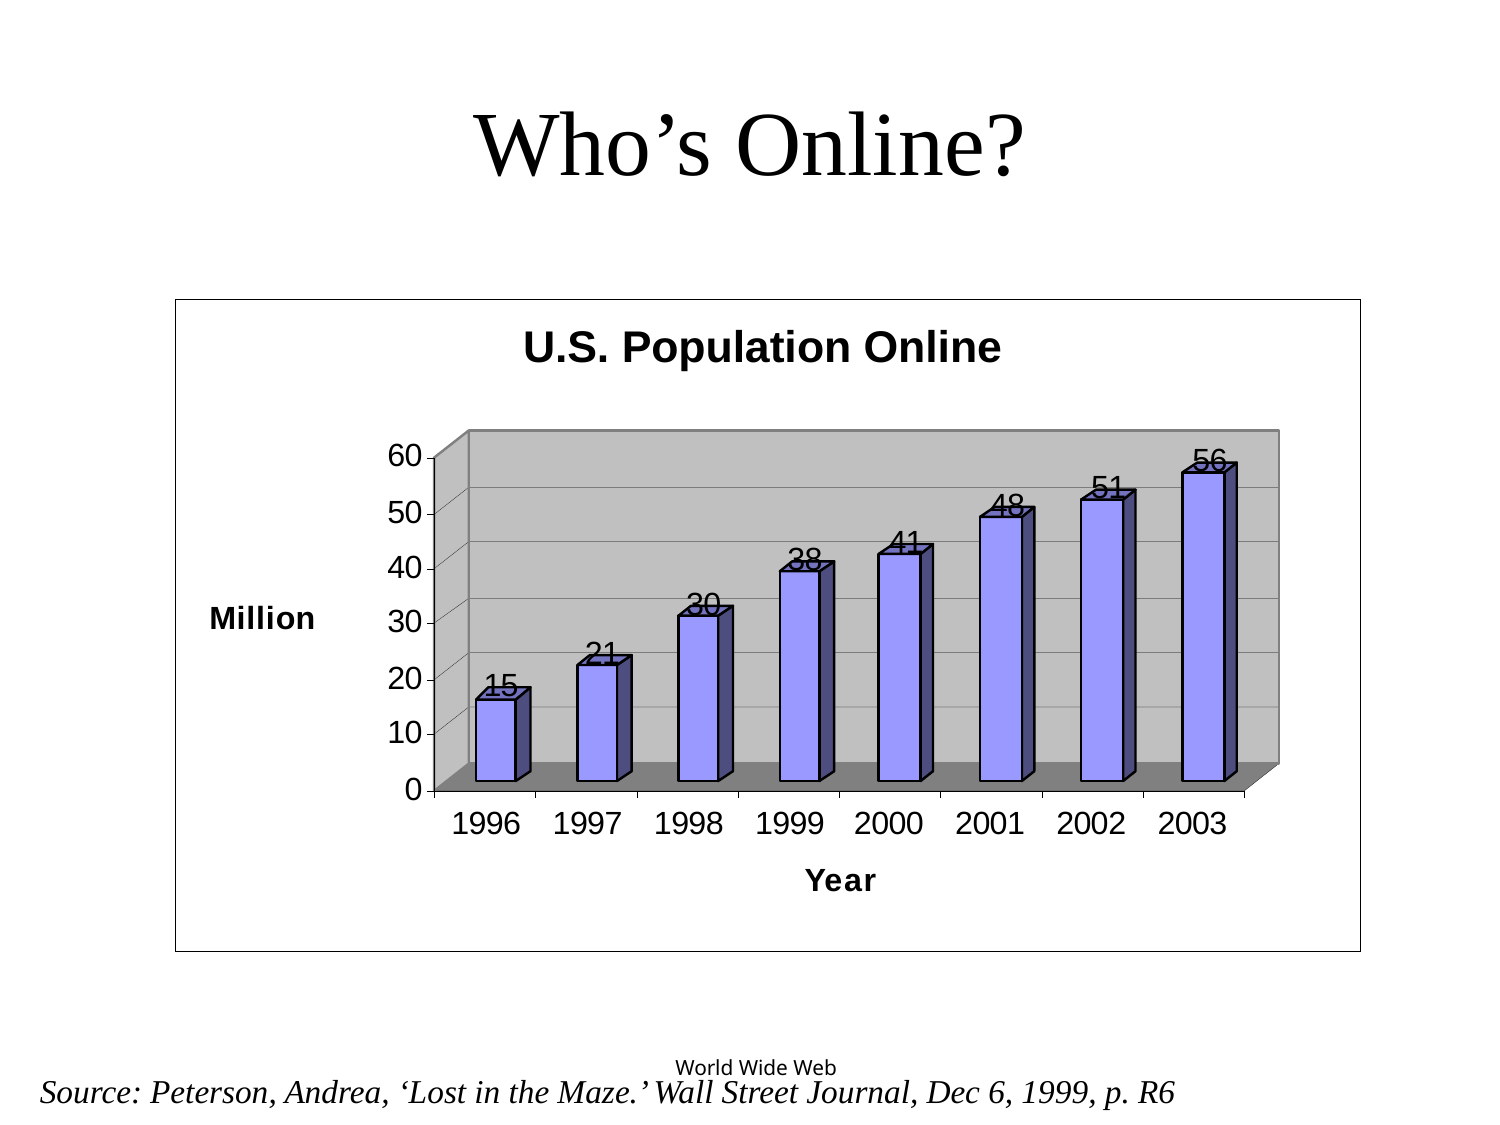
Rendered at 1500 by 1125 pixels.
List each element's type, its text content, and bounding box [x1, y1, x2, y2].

text_box Source: Peterson, Andrea, ‘Lost in the Maze.’ Wall Street Journal, Dec 6, 1999, p. R6 [24, 1062, 1338, 1118]
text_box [162, 286, 1376, 964]
title Who’s Online? [75, 45, 1425, 233]
footer World Wide Web [99, 1037, 1413, 1088]
